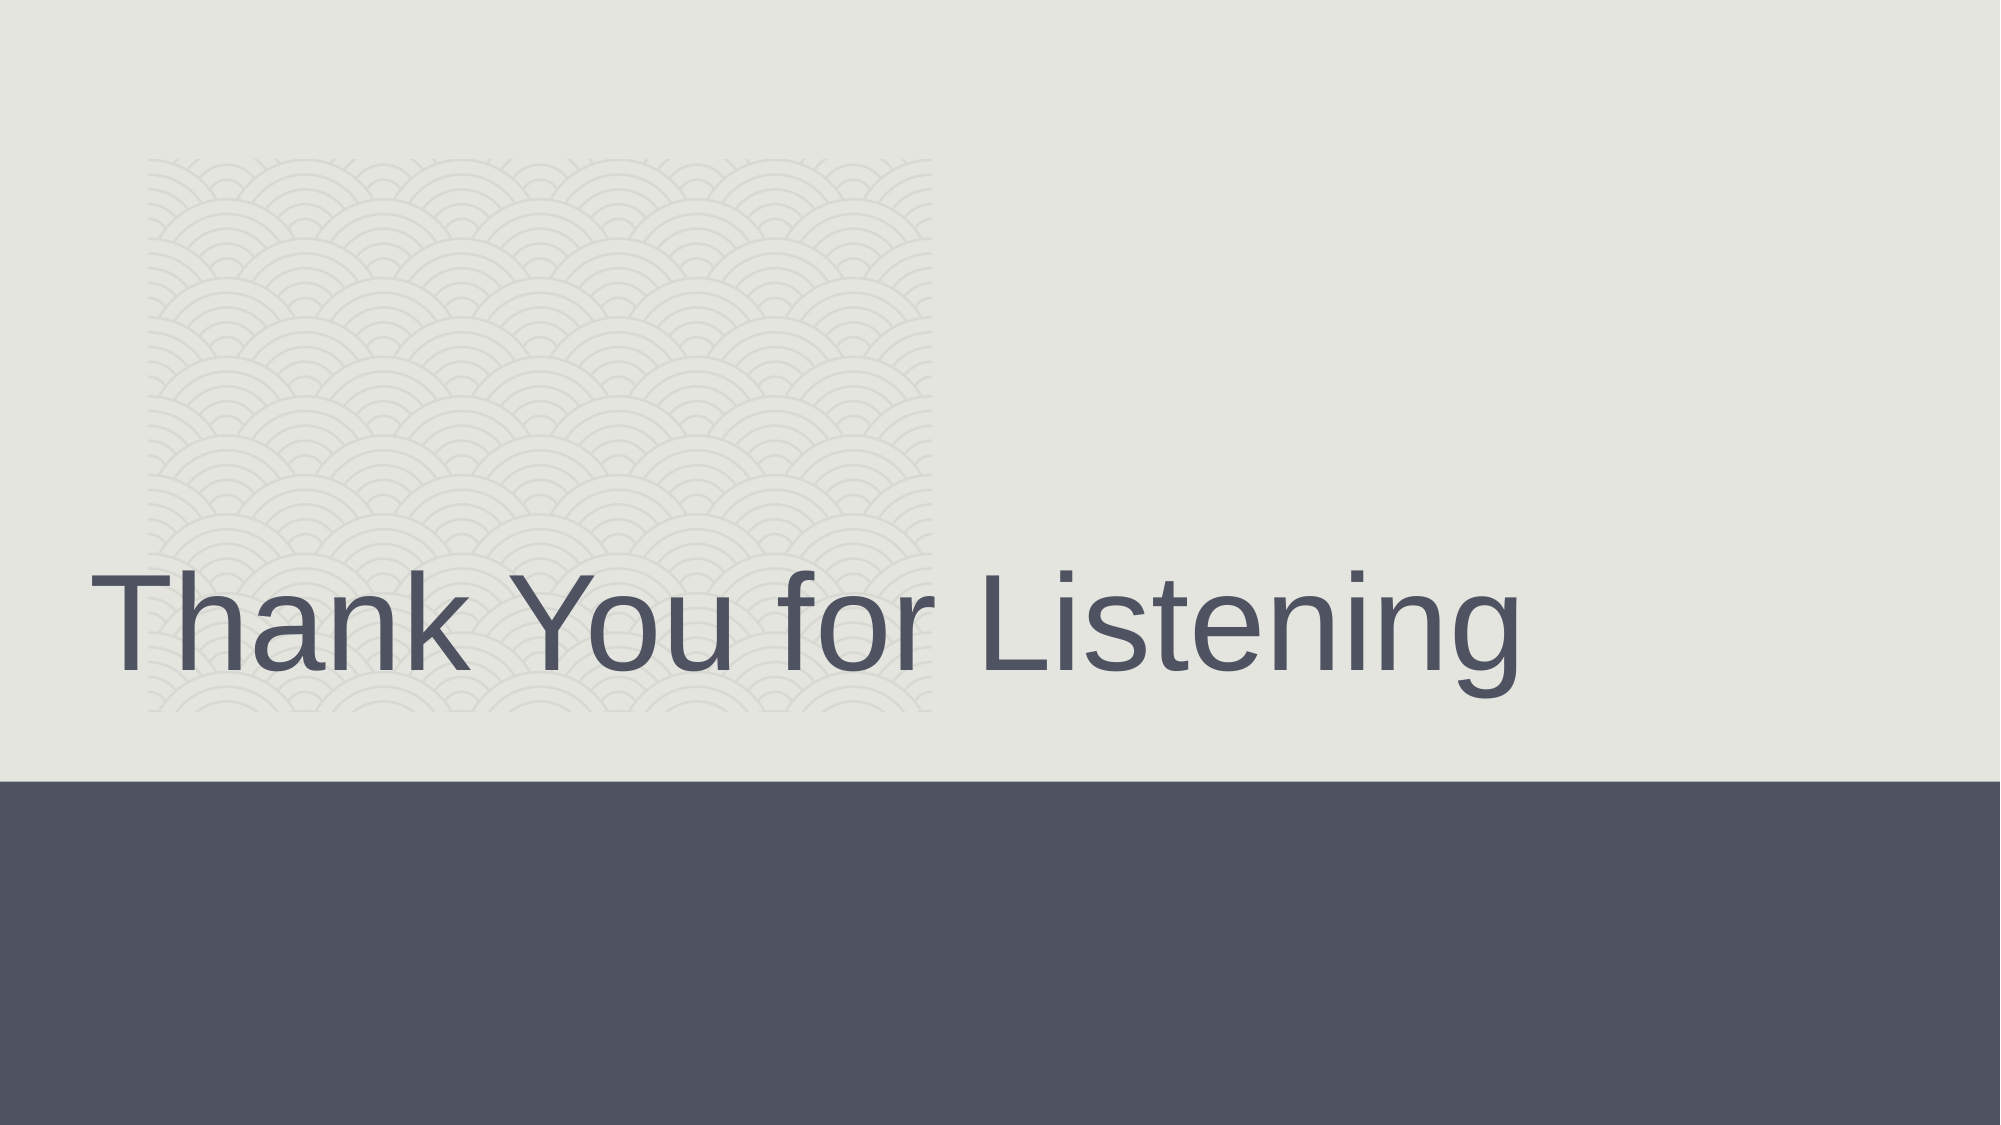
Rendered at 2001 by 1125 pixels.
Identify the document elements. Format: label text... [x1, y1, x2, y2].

text_box Thank You for Listening [74, 525, 1600, 706]
text_box [0, 781, 2000, 1125]
text_box [0, 0, 1081, 783]
